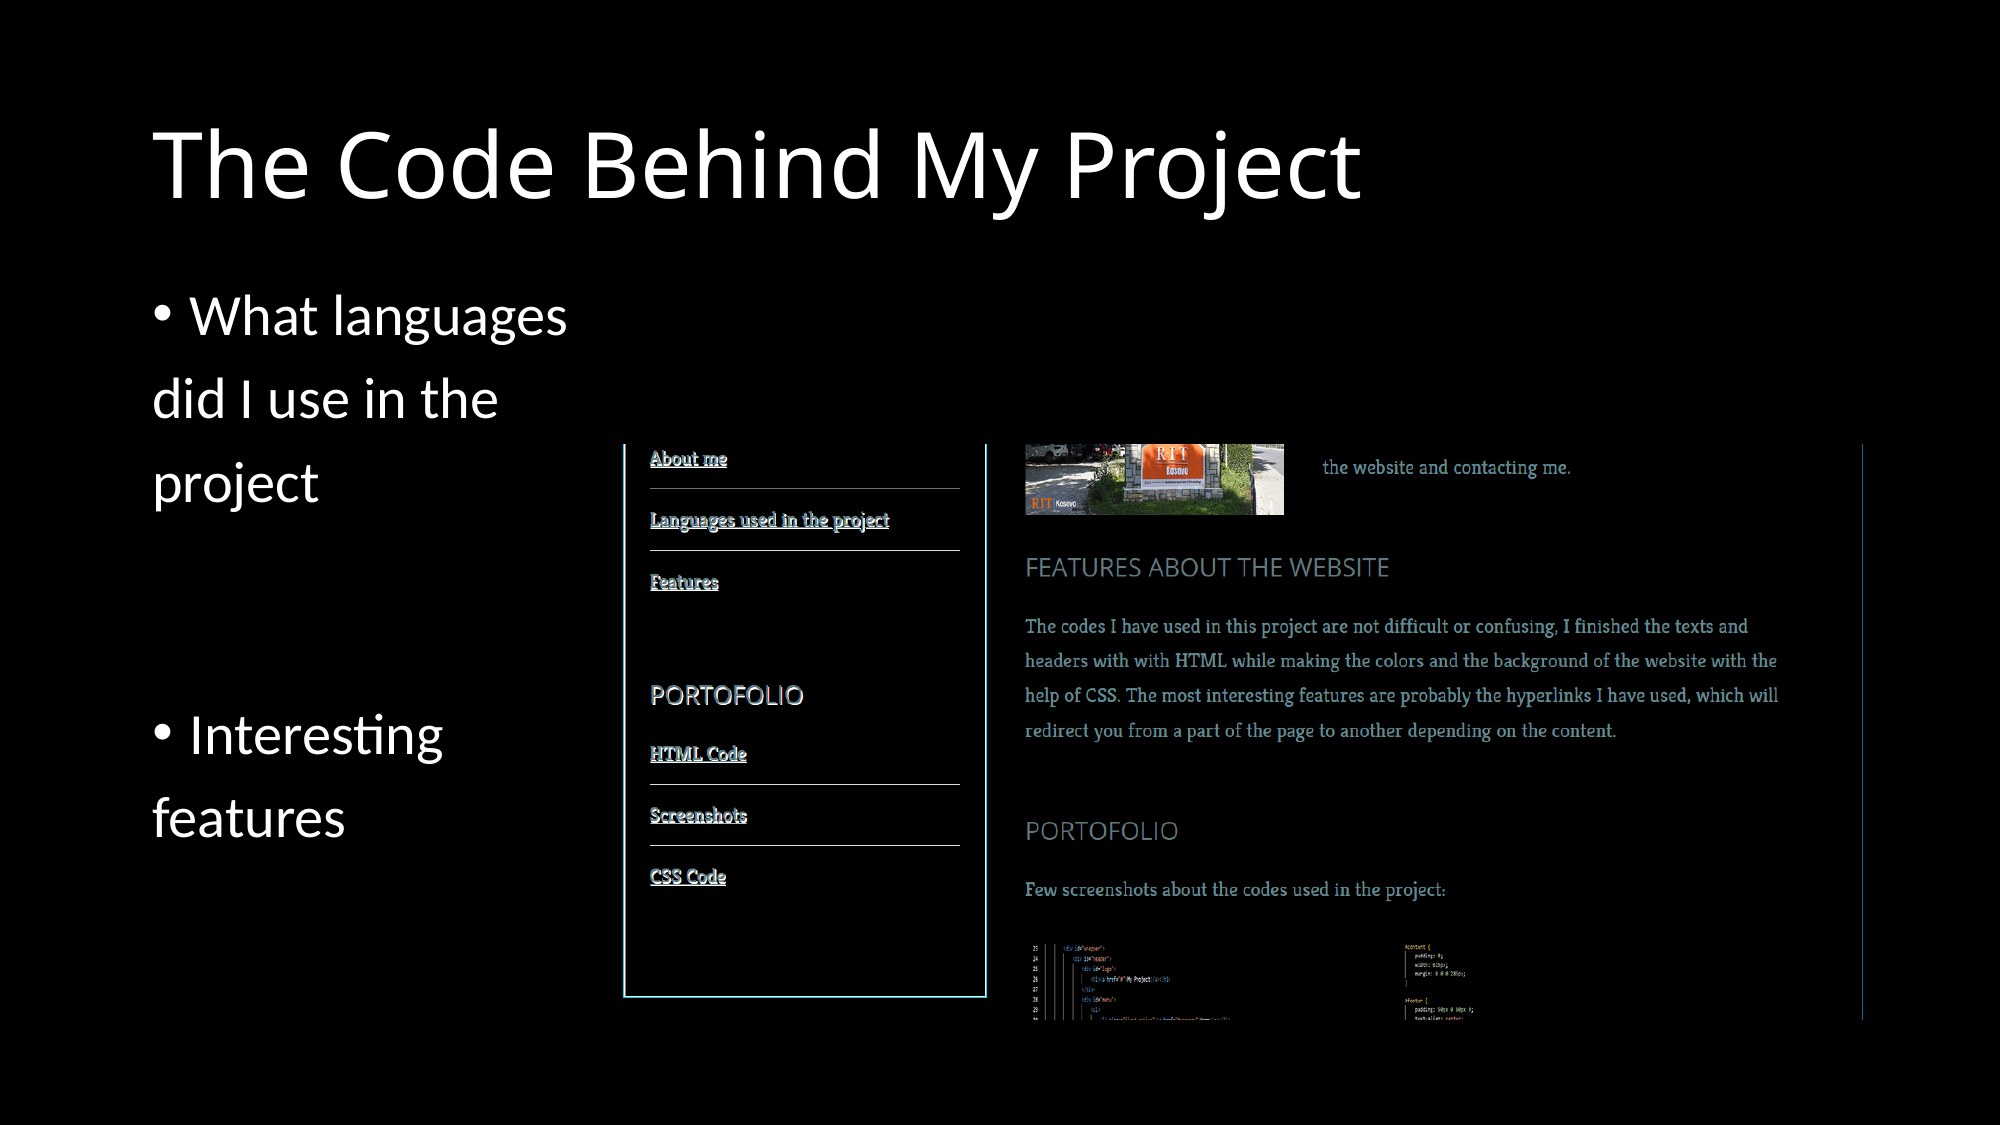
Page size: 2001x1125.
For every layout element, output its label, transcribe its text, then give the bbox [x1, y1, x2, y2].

picture [600, 444, 1863, 1020]
list What languages did I use in the project Interesting features [137, 277, 1863, 1014]
title The Code Behind My Project [137, 59, 1863, 277]
